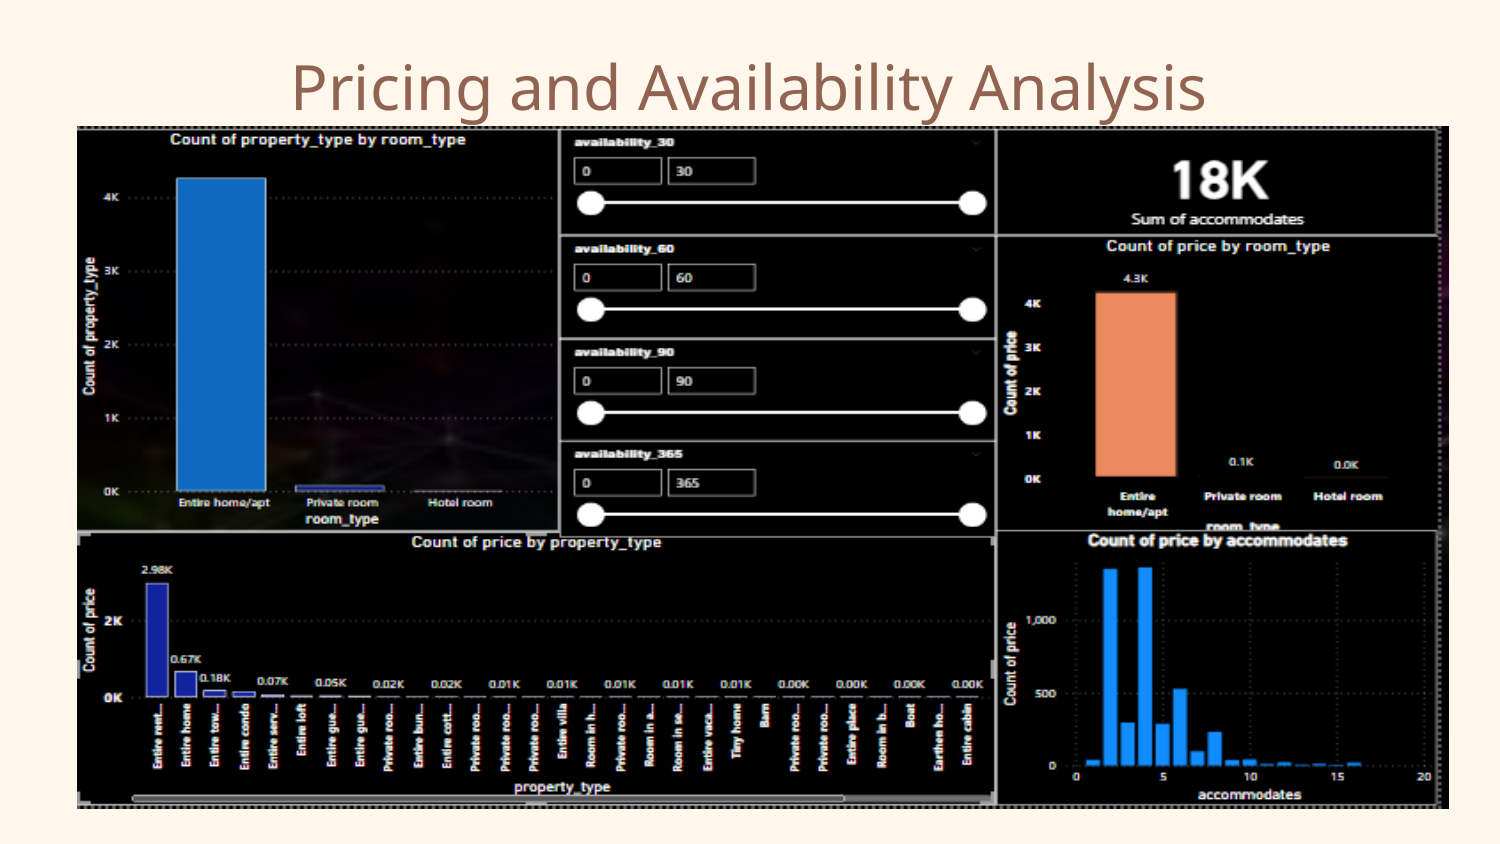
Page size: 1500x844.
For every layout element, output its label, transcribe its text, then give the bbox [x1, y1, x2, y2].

picture [77, 126, 1449, 809]
title Pricing and Availability Analysis [116, 32, 1383, 125]
